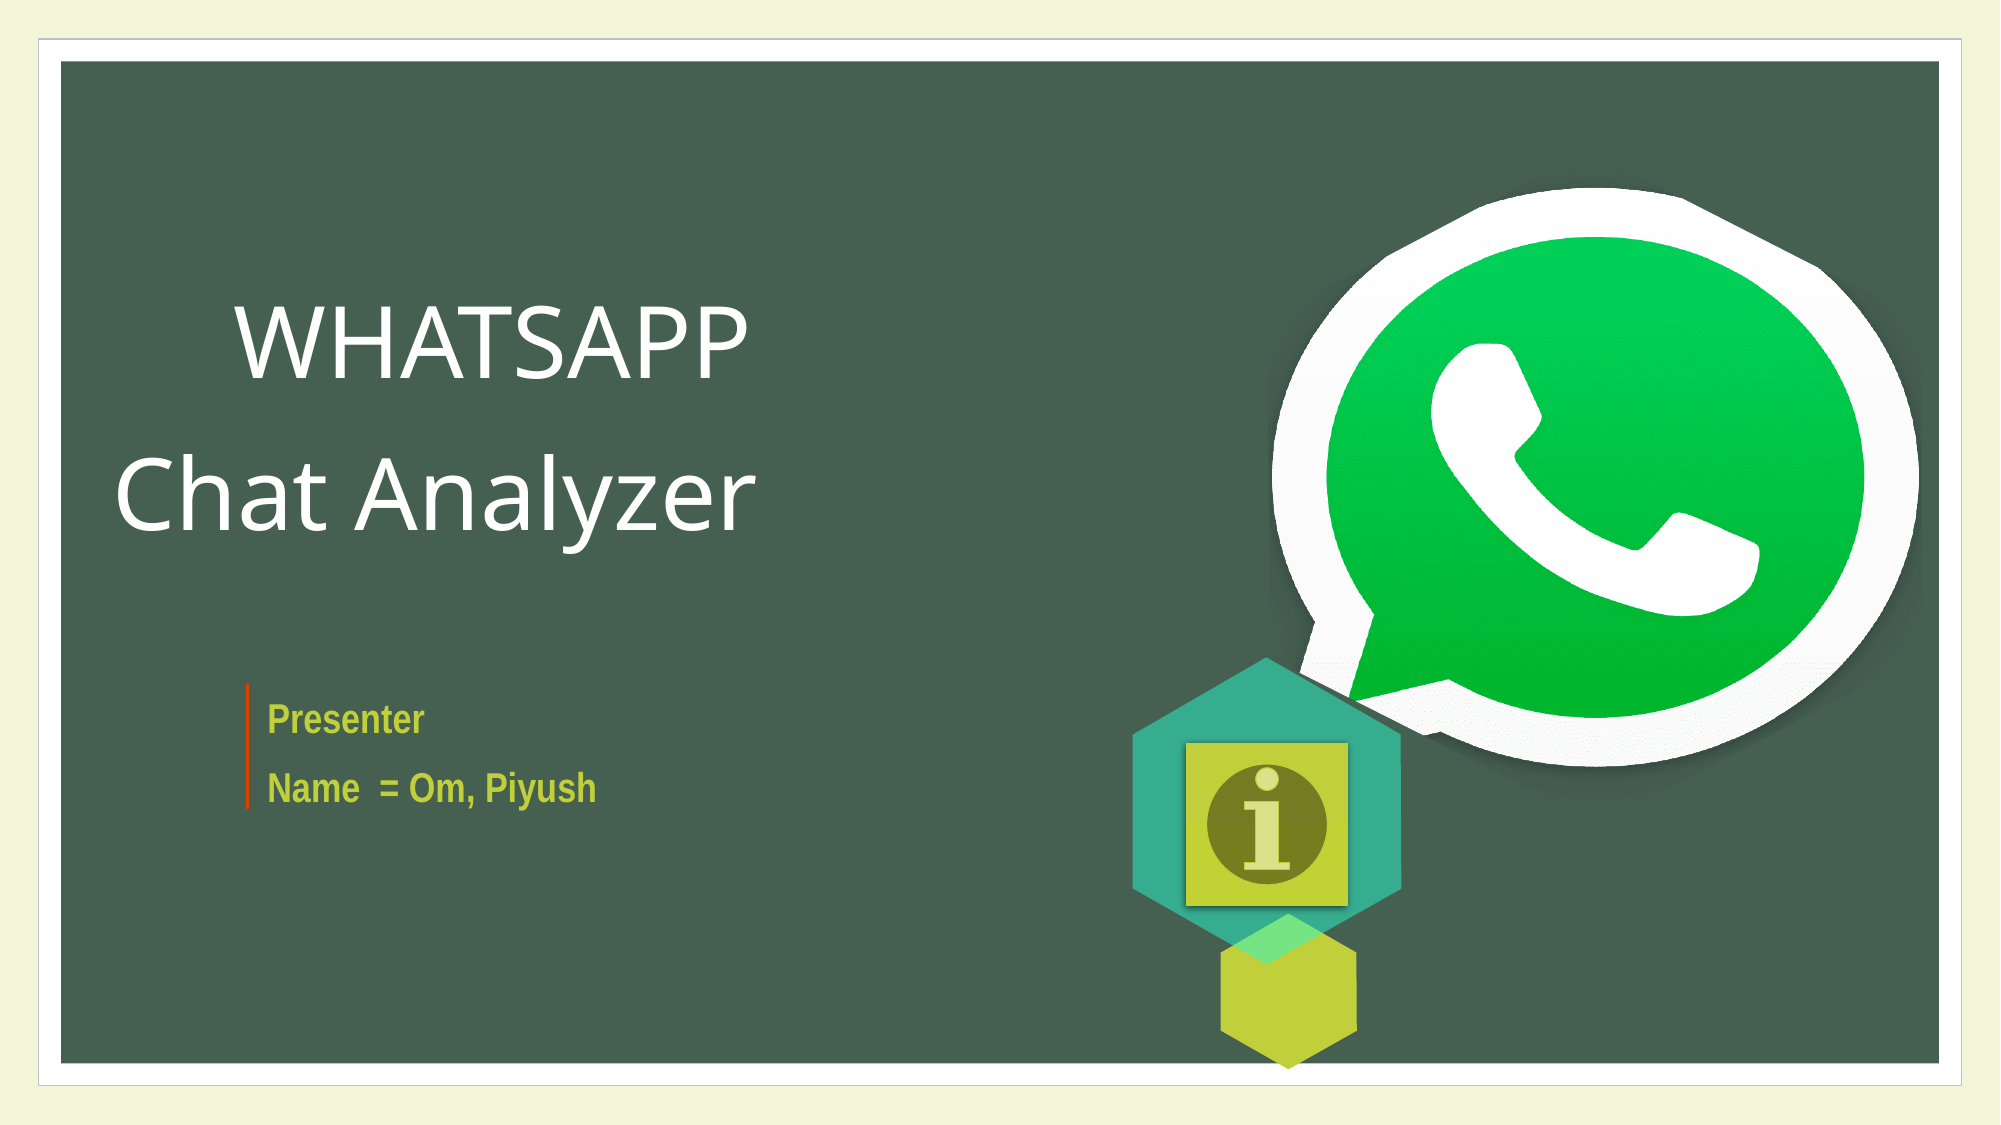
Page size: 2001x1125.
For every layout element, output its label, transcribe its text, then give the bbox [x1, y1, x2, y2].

text_box WHATSAPP [203, 271, 783, 407]
text_box [1186, 743, 1348, 906]
list Presenter Name = Om, Piyush [252, 684, 707, 891]
title Chat Analyzer [97, 367, 1000, 629]
text_box [1132, 660, 1402, 965]
picture [1267, 150, 1923, 825]
